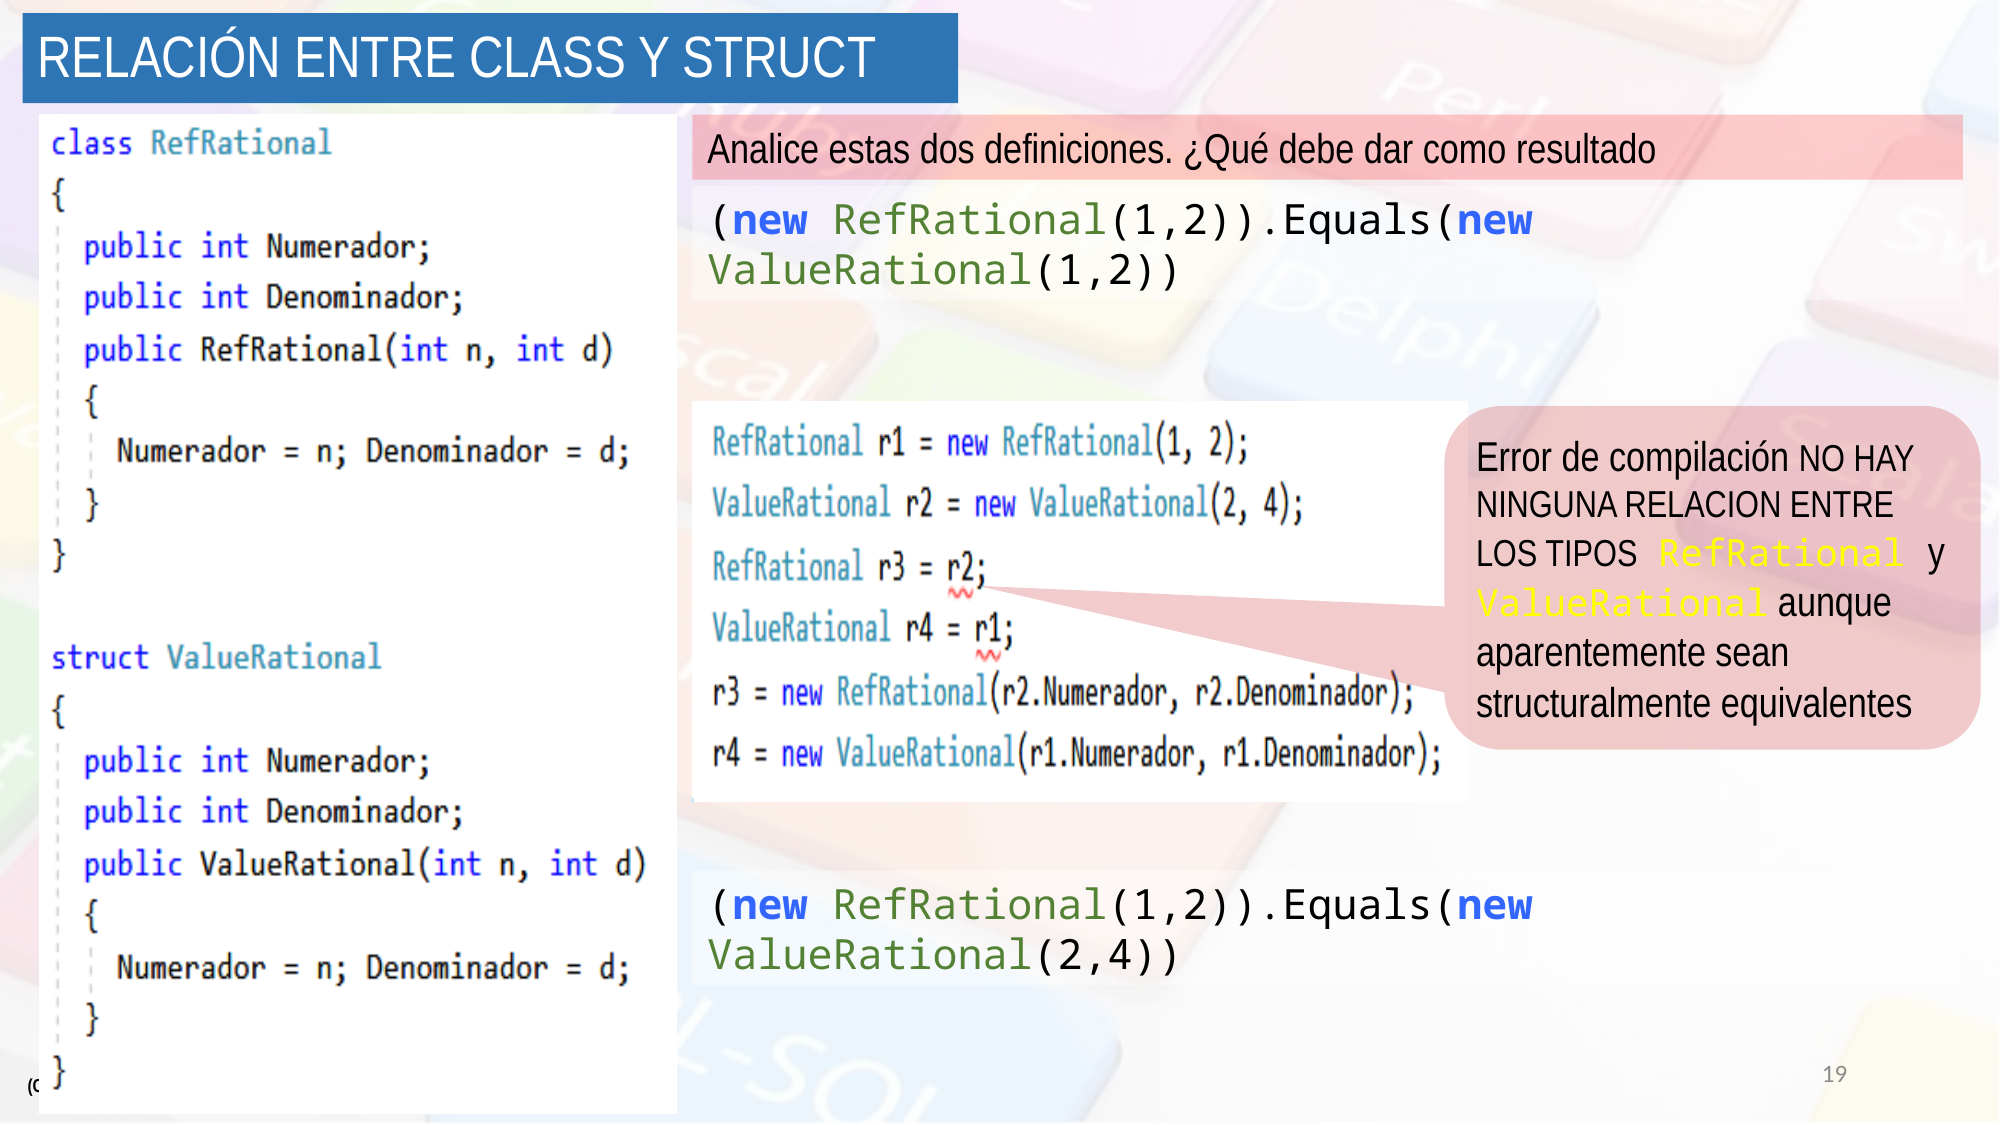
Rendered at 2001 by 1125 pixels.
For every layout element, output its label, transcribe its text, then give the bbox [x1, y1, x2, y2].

slide_number 19 [1412, 1042, 1863, 1103]
text_box (new RefRational(1,2)).Equals(new ValueRational(1,2)) [692, 185, 1963, 301]
title Relación entre class y struct [22, 13, 959, 104]
picture [692, 401, 1468, 802]
picture [39, 114, 677, 1114]
text_box (new RefRational(1,2)).Equals(new ValueRational(2,4)) [692, 870, 1963, 986]
text_box Error de compilación NO HAY NINGUNA RELACION ENTRE LOS TIPOS RefRational y ValueRational aunque aparentemente sean structuralmente equivalentes [1468, 405, 1981, 750]
text_box Analice estas dos definiciones. ¿Qué debe dar como resultado [692, 114, 1963, 180]
